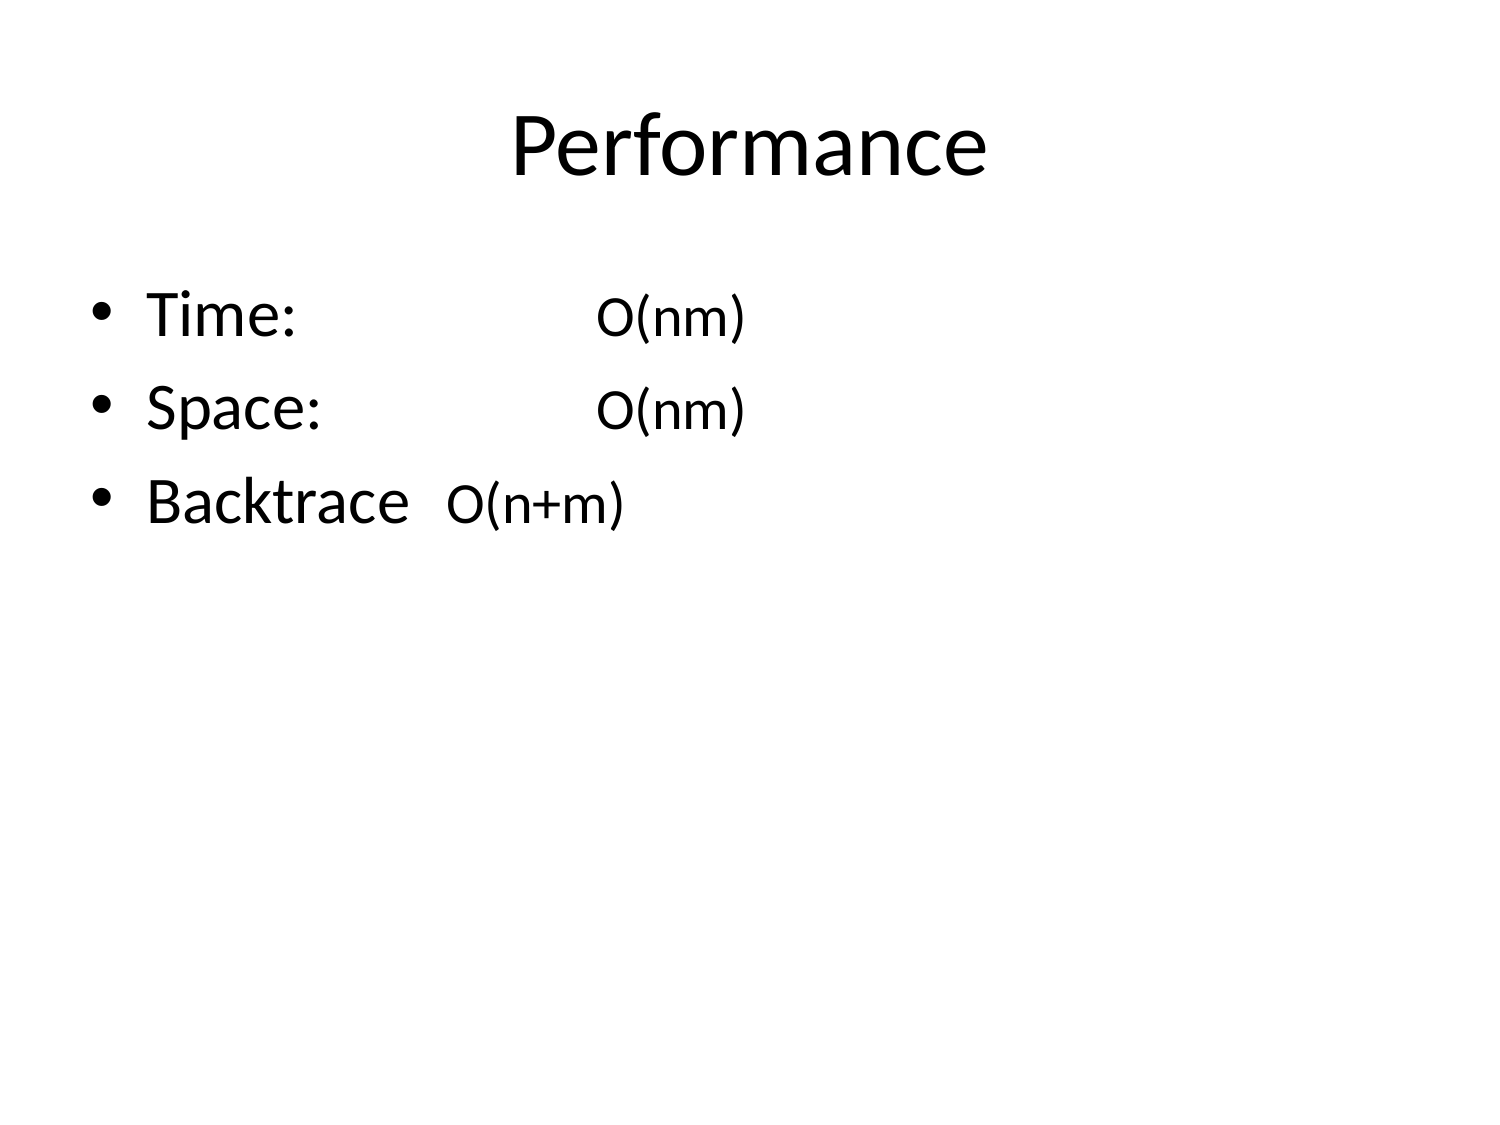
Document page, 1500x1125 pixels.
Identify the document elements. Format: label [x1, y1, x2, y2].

title [75, 45, 1425, 233]
list [75, 262, 1425, 1005]
